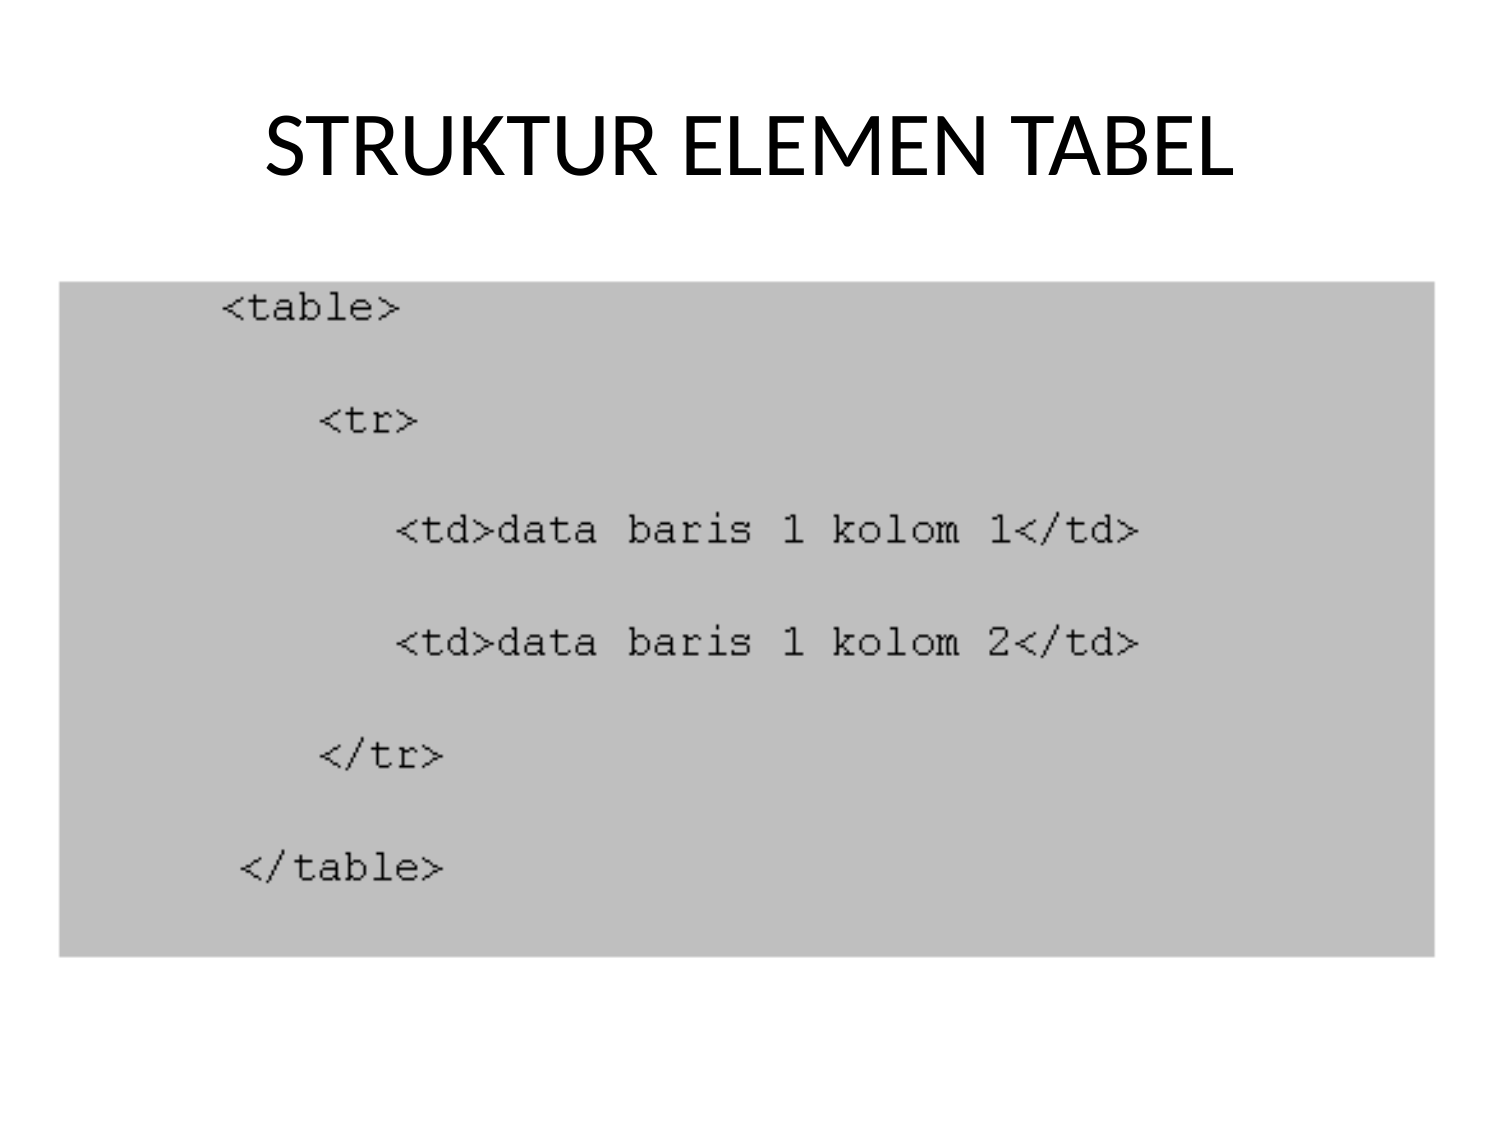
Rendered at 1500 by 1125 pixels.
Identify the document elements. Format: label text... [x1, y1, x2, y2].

title STRUKTUR ELEMEN TABEL [75, 45, 1425, 233]
picture [37, 262, 1461, 963]
